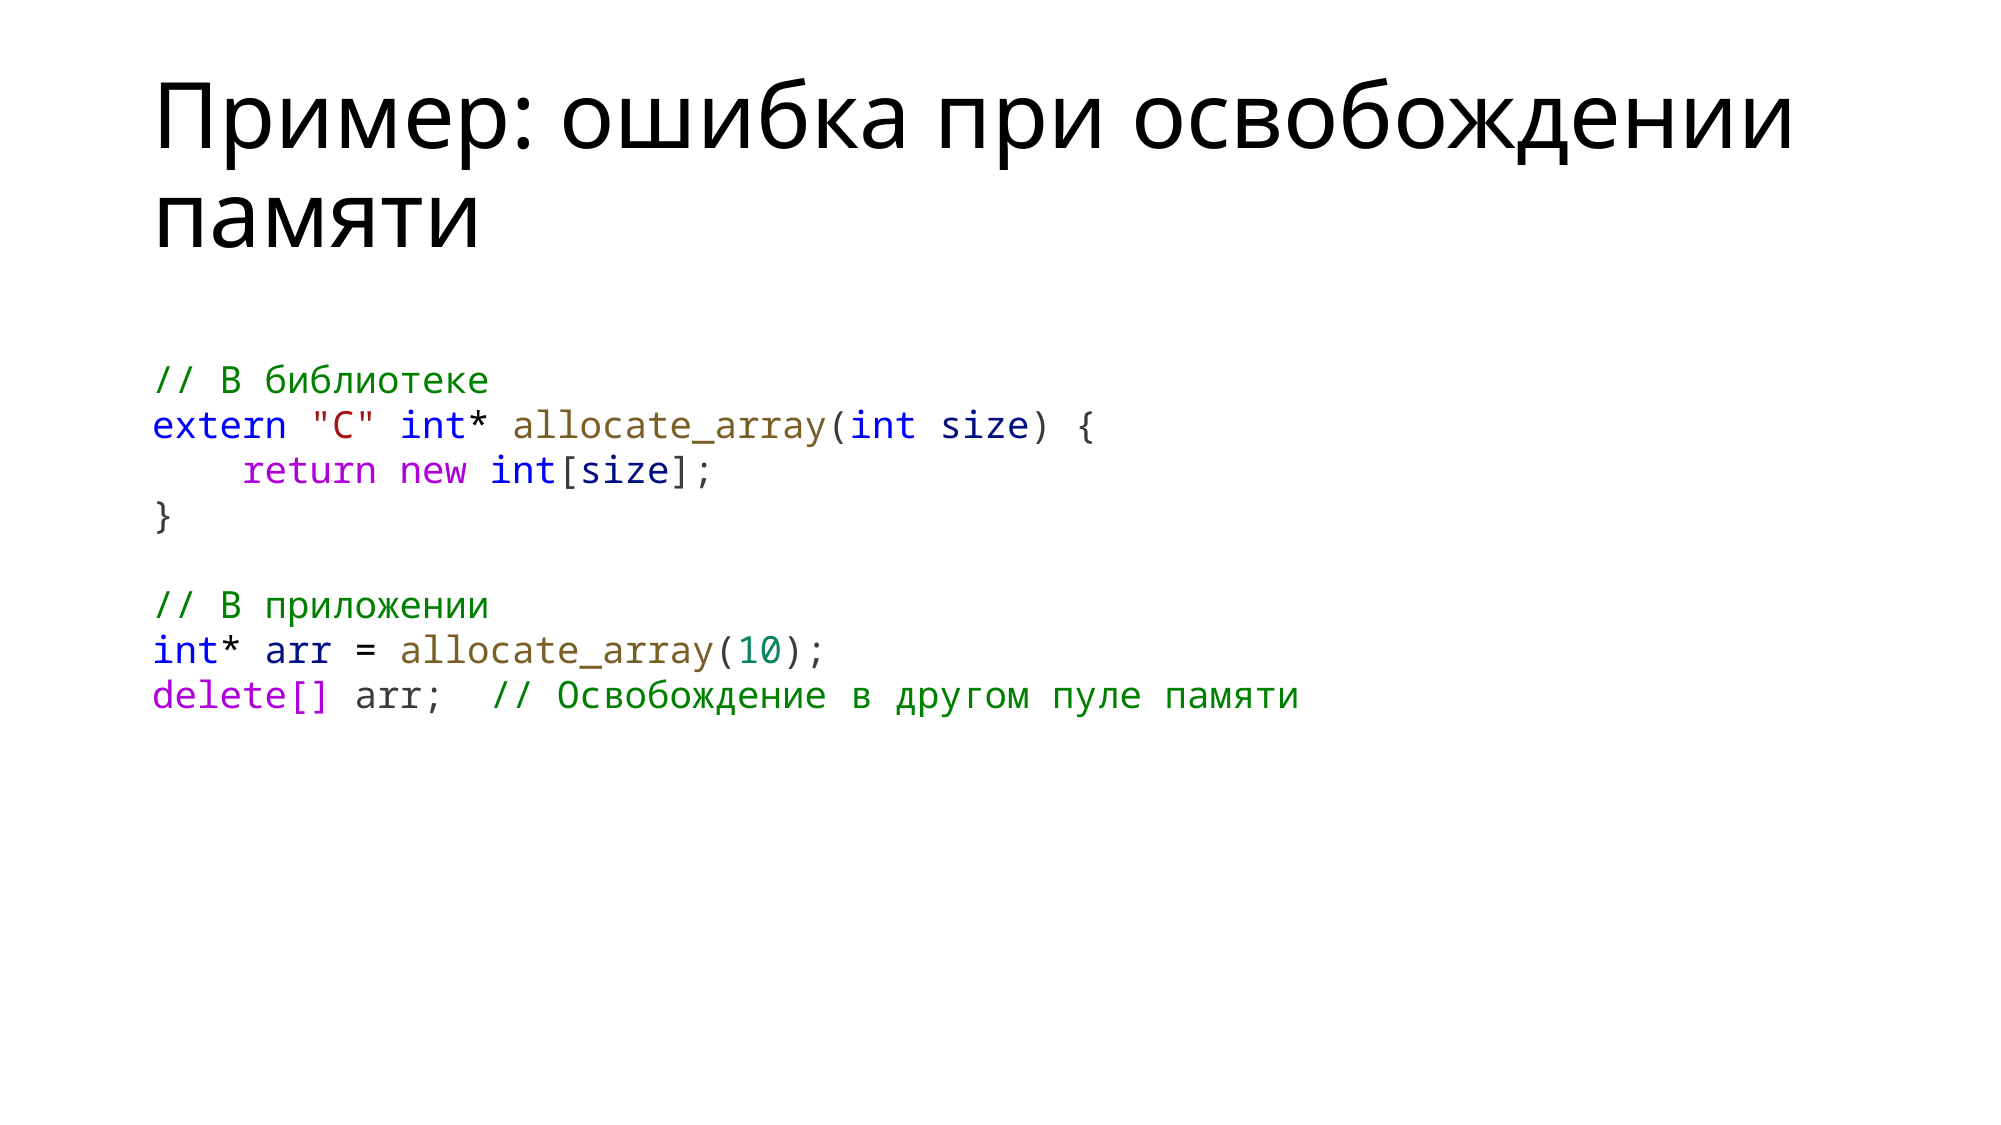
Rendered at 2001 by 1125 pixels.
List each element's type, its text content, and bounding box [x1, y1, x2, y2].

text_box // В библиотеке extern "C" int* allocate_array(int size) { return new int[size]; } // В приложении int* arr = allocate_array(10); delete[] arr; // Освобождение в другом пуле памяти [137, 349, 1500, 724]
title Пример: ошибка при освобождении памяти [137, 59, 1863, 278]
